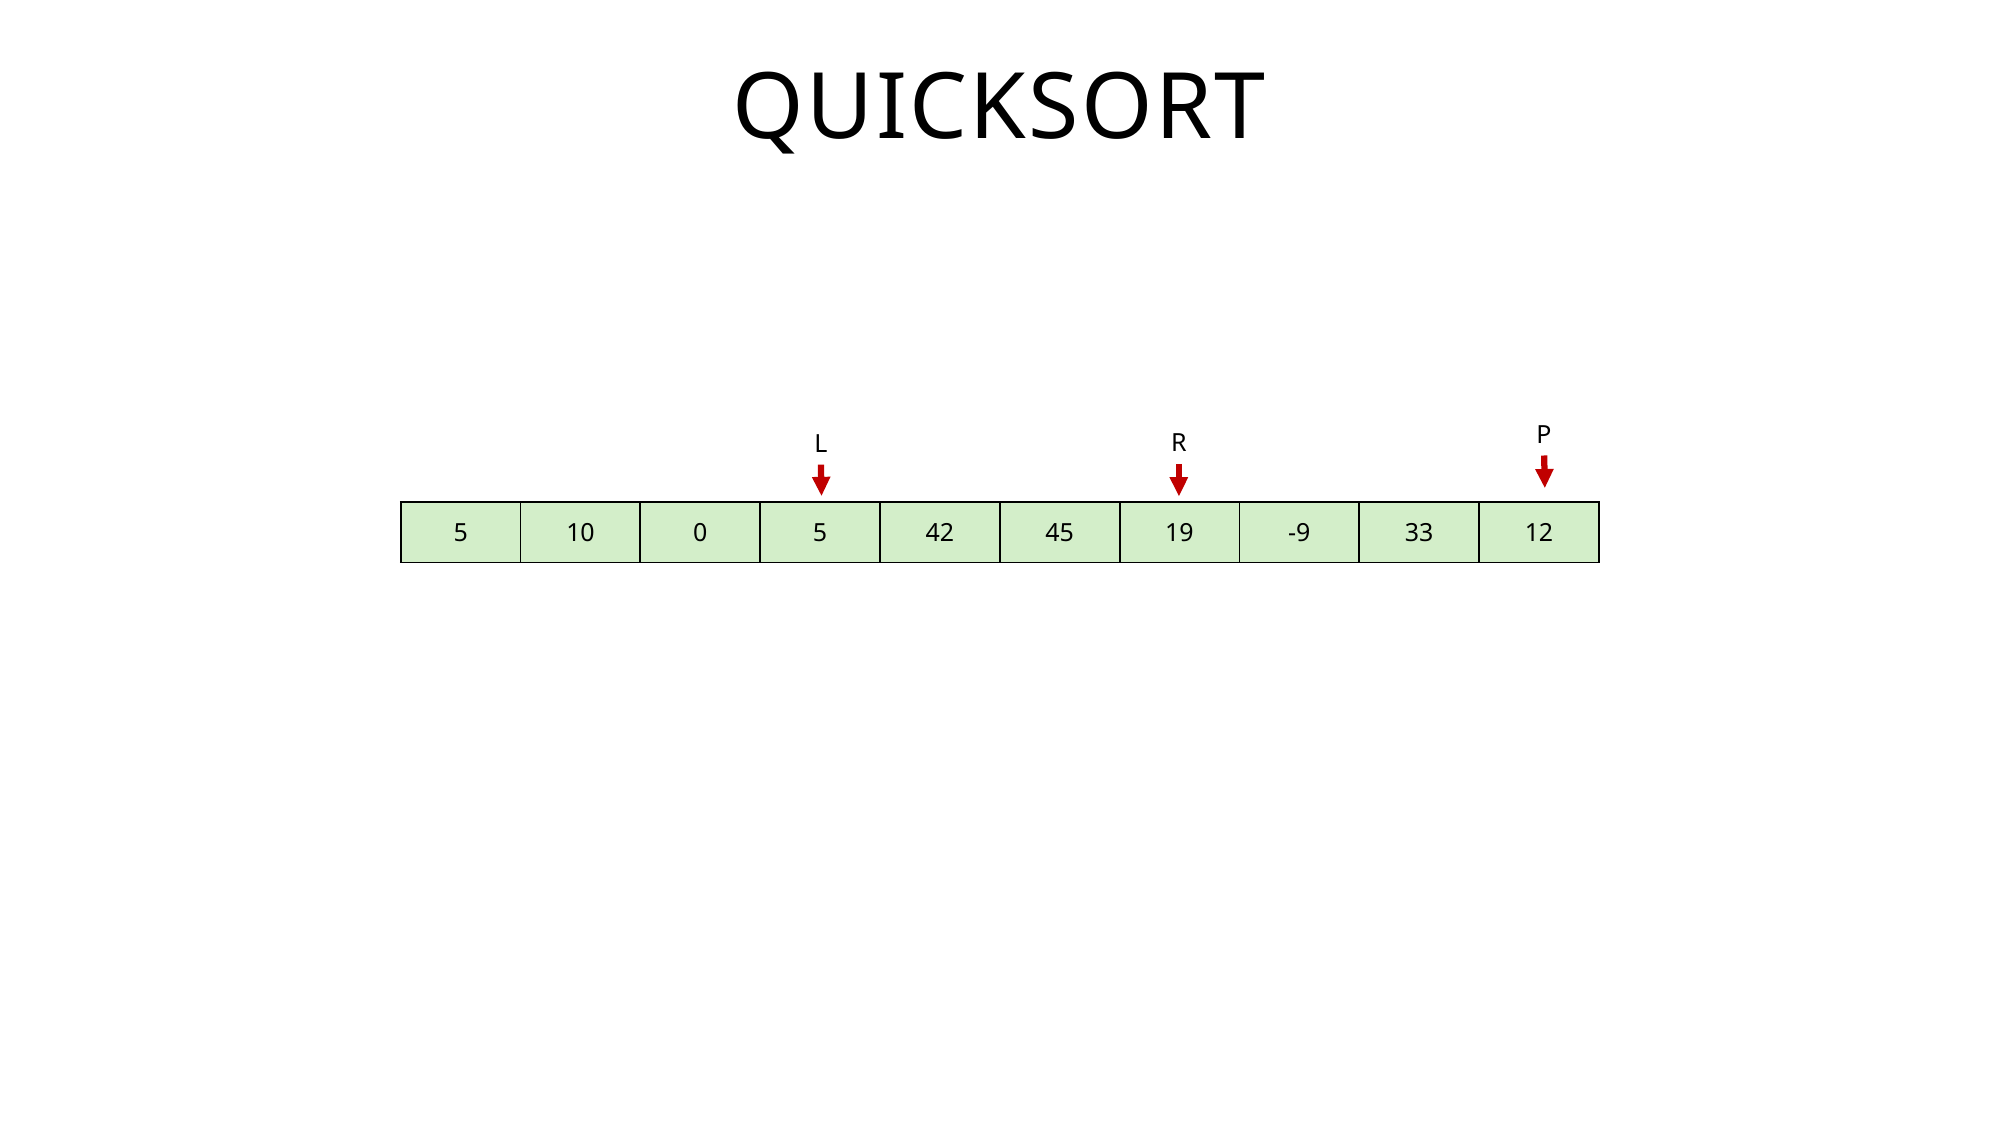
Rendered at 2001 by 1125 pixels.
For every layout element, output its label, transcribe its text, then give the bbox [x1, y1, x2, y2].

table_header 10 [521, 503, 639, 562]
text_box P [1521, 410, 1567, 456]
table_header 19 [1121, 503, 1239, 562]
table_header 5 [402, 503, 520, 562]
table_header 42 [881, 503, 999, 562]
text_box R [1156, 419, 1202, 464]
table_header -9 [1240, 503, 1358, 562]
table_header 45 [1001, 503, 1119, 562]
table_header 33 [1360, 503, 1478, 562]
table_header 0 [641, 503, 759, 562]
table_header 12 [1480, 503, 1598, 562]
table_header 5 [761, 503, 879, 562]
text_box L [799, 419, 843, 465]
text_box Quicksort [157, 52, 1842, 160]
